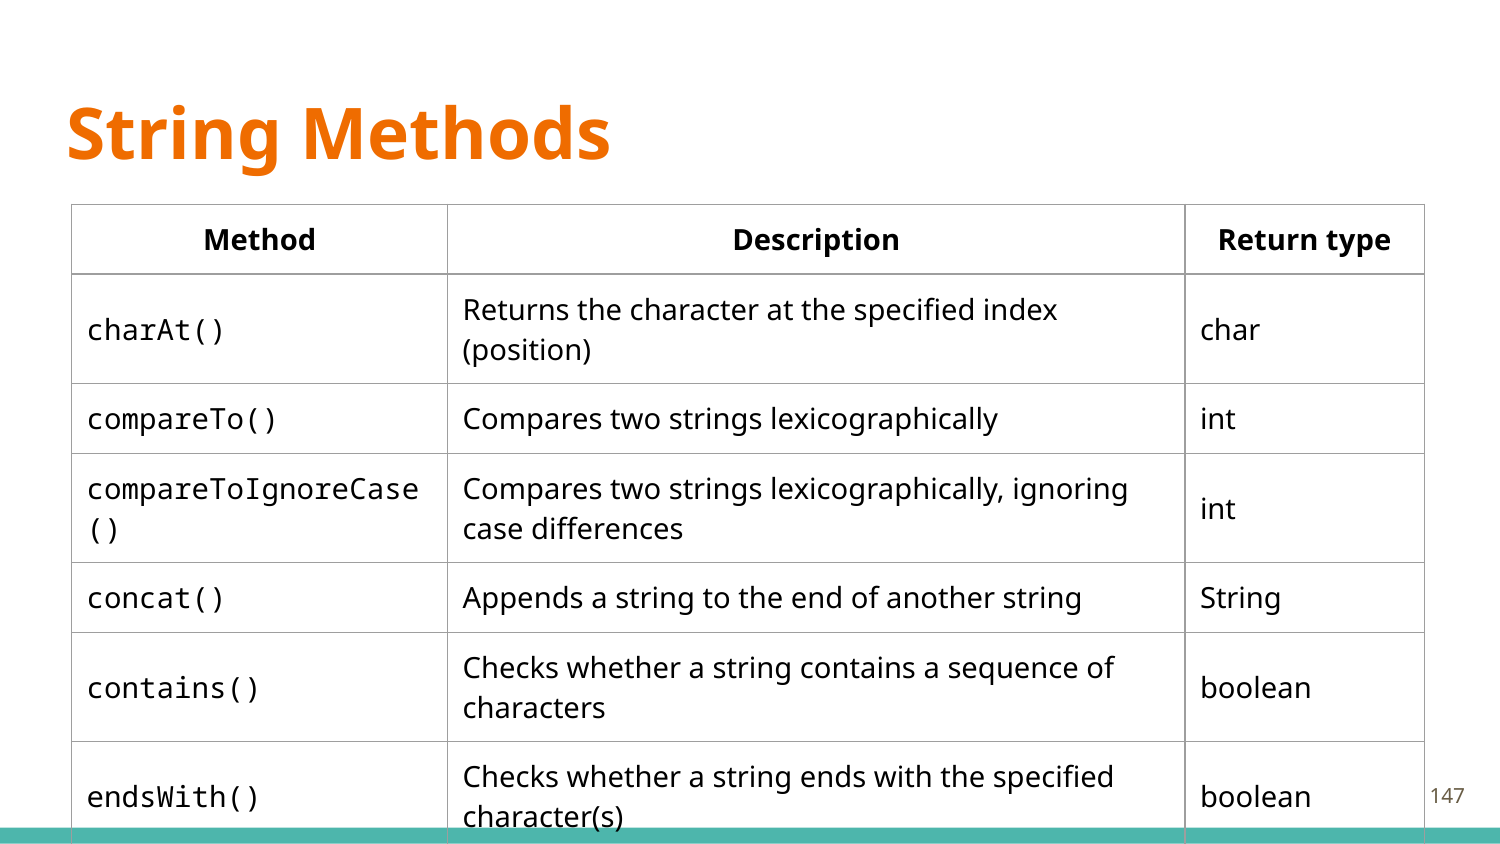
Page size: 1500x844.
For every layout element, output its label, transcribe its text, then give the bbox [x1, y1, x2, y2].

table_cell compareTo() [72, 384, 447, 453]
table_cell int [1186, 384, 1424, 453]
table_cell Compares two strings lexicographically, ignoring case differences [448, 454, 1184, 562]
table_cell contains() [72, 633, 447, 741]
table_cell charAt() [72, 275, 447, 383]
table_cell endsWith() [72, 742, 447, 844]
table_cell compareToIgnoreCase() [72, 454, 447, 562]
table_cell Compares two strings lexicographically [448, 384, 1184, 453]
table_cell int [1186, 454, 1424, 562]
slide_number 147 [1425, 764, 1480, 830]
table_cell Checks whether a string ends with the specified character(s) [448, 742, 1184, 844]
table_cell char [1186, 275, 1424, 383]
title String Methods [51, 72, 1449, 189]
table_cell boolean [1186, 633, 1424, 741]
table_cell Appends a string to the end of another string [448, 563, 1184, 632]
table_header Return type [1186, 205, 1424, 273]
table_cell Checks whether a string contains a sequence of characters [448, 633, 1184, 741]
table_cell concat() [72, 563, 447, 632]
table_cell Returns the character at the specified index (position) [448, 275, 1184, 383]
table_header Description [448, 205, 1184, 273]
table_header Method [72, 205, 447, 273]
table_cell String [1186, 563, 1424, 632]
table_cell boolean [1186, 742, 1424, 844]
